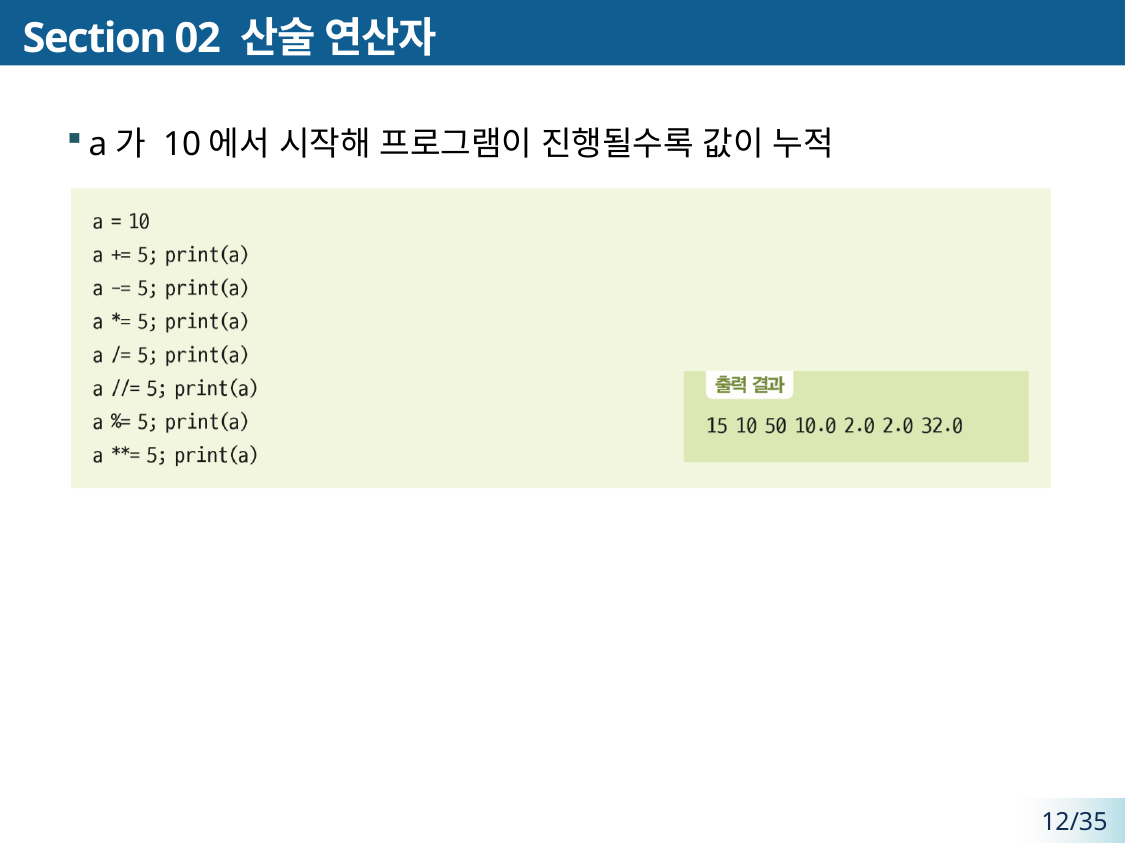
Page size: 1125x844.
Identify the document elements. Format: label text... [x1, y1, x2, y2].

picture [67, 185, 1058, 493]
title Section 02 산술 연산자 [7, 6, 966, 65]
list a가 10에서 시작해 프로그램이 진행될수록 값이 누적 [7, 95, 1111, 793]
